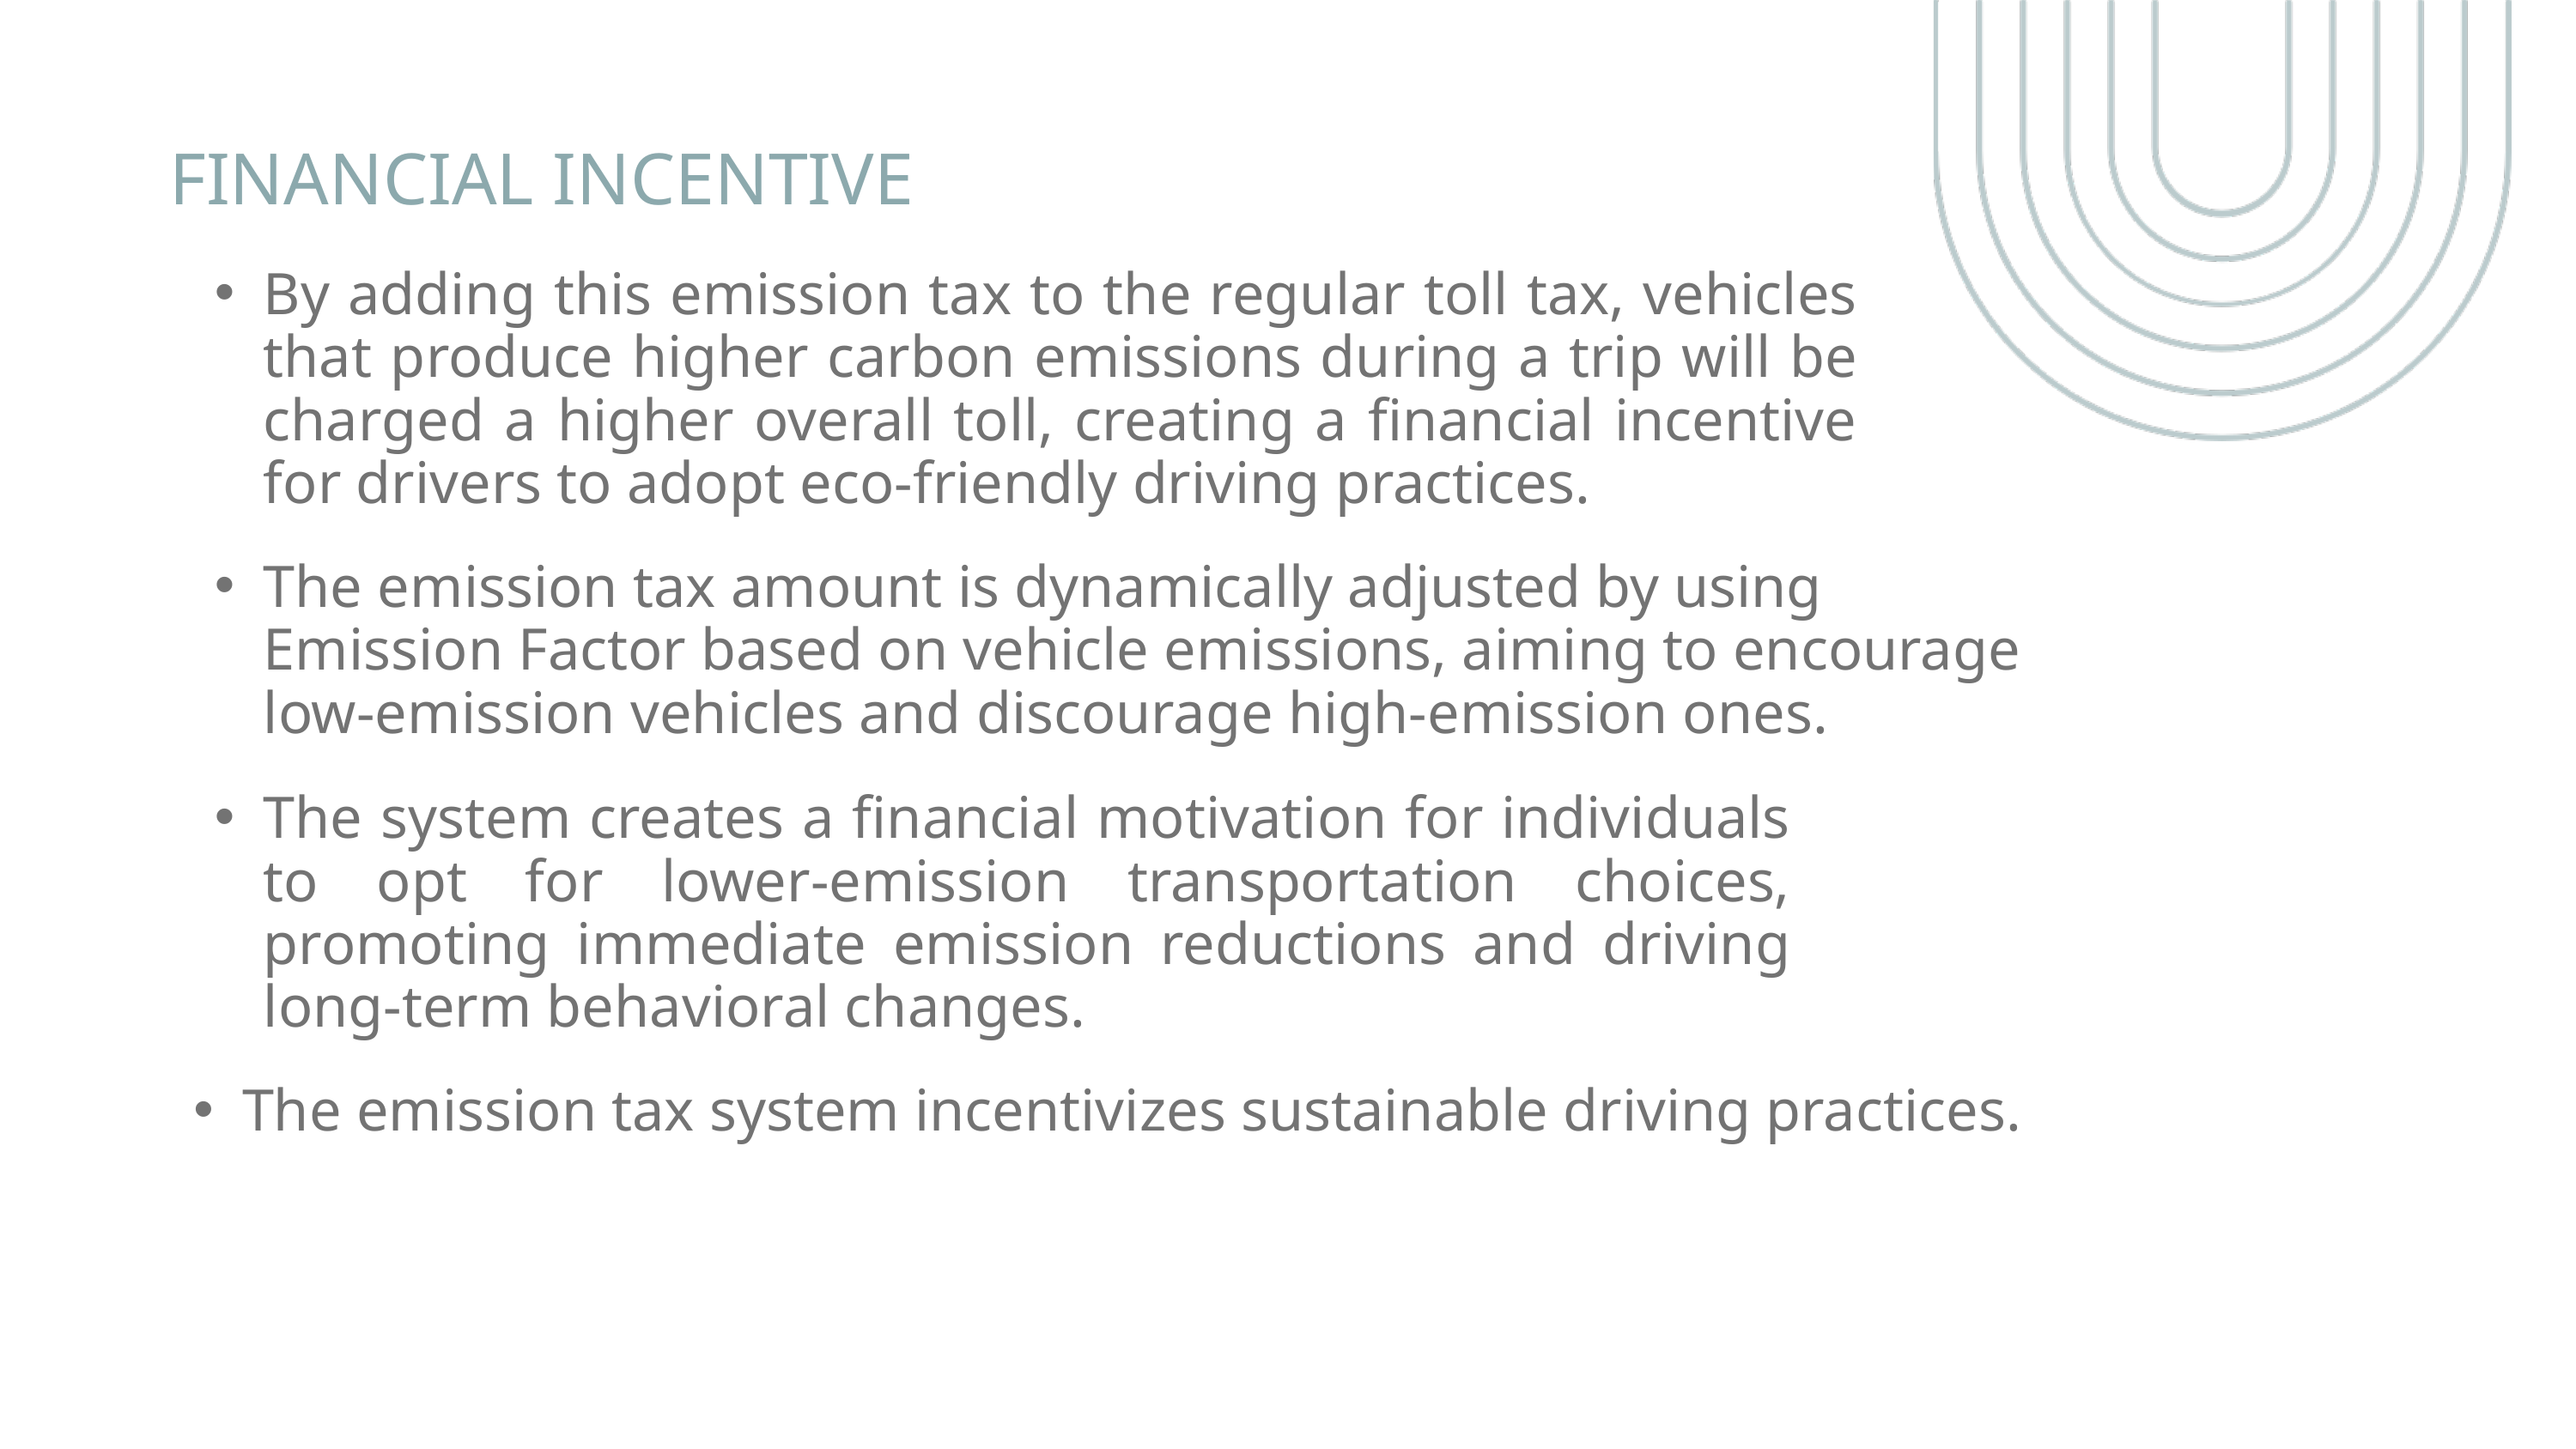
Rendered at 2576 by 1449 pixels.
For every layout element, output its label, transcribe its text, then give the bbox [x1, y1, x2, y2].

text_box The system creates a financial motivation for individuals to opt for lower-emission transportation choices, promoting immediate emission reductions and driving long-term behavioral changes. [166, 786, 1793, 1039]
text_box [1933, 0, 2512, 441]
text_box The emission tax amount is dynamically adjusted by using Emission Factor based on vehicle emissions, aiming to encourage low-emission vehicles and discourage high-emission ones. [166, 555, 2069, 745]
text_box The emission tax system incentivizes sustainable driving practices. [144, 1079, 2202, 1206]
text_box By adding this emission tax to the regular toll tax, vehicles that produce higher carbon emissions during a trip will be charged a higher overall toll, creating a financial incentive for drivers to adopt eco-friendly driving practices. [166, 263, 1860, 515]
text_box FINANCIAL INCENTIVE [166, 141, 918, 220]
